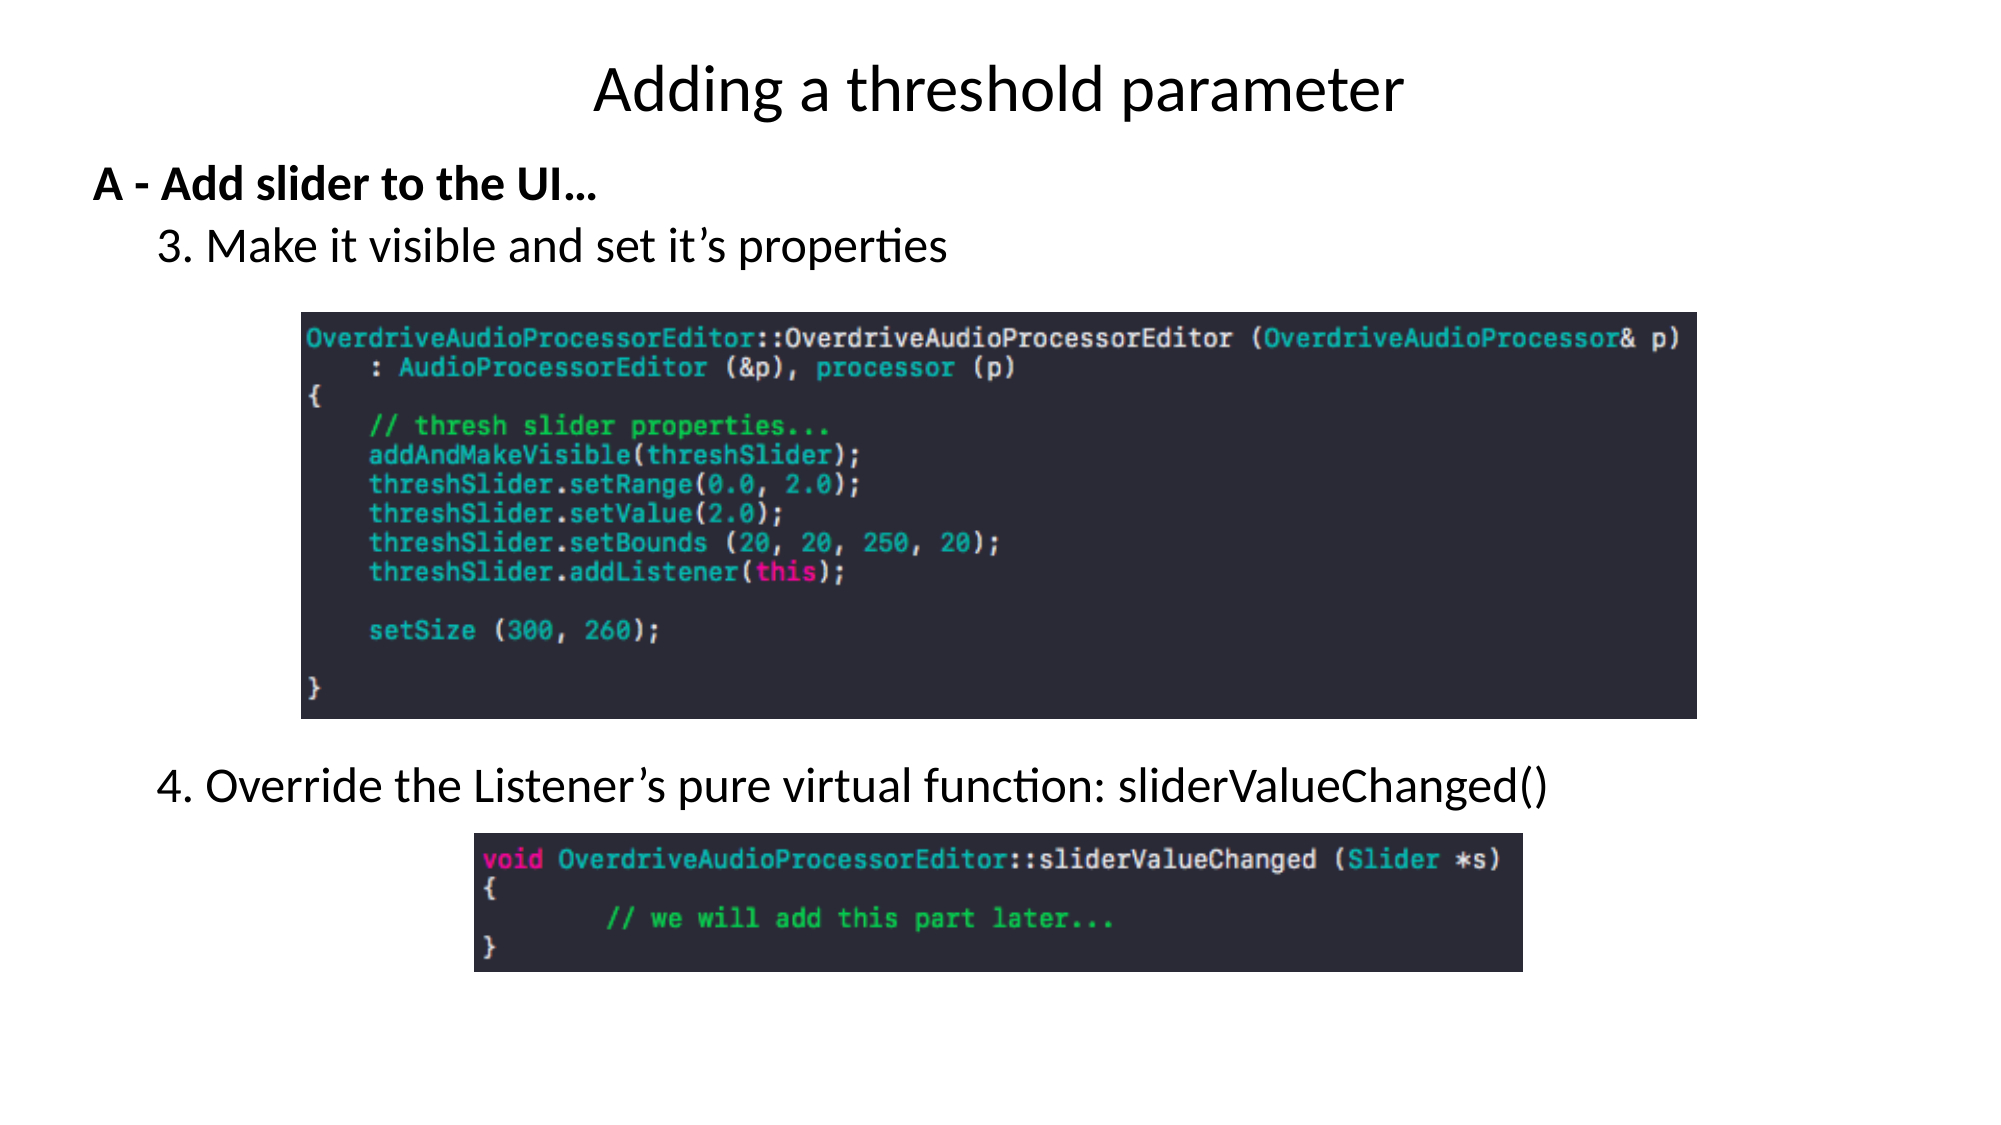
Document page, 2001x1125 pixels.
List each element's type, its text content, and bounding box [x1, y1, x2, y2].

picture [474, 833, 1523, 972]
subtitle Adding a threshold parameter [249, 46, 1750, 142]
text_box A - Add slider to the UI… [78, 142, 1795, 218]
picture [300, 312, 1697, 719]
text_box 3. Make it visible and set it’s properties 4. Override the Listener’s pure virtual function: sliderValueChanged() [141, 204, 1858, 820]
